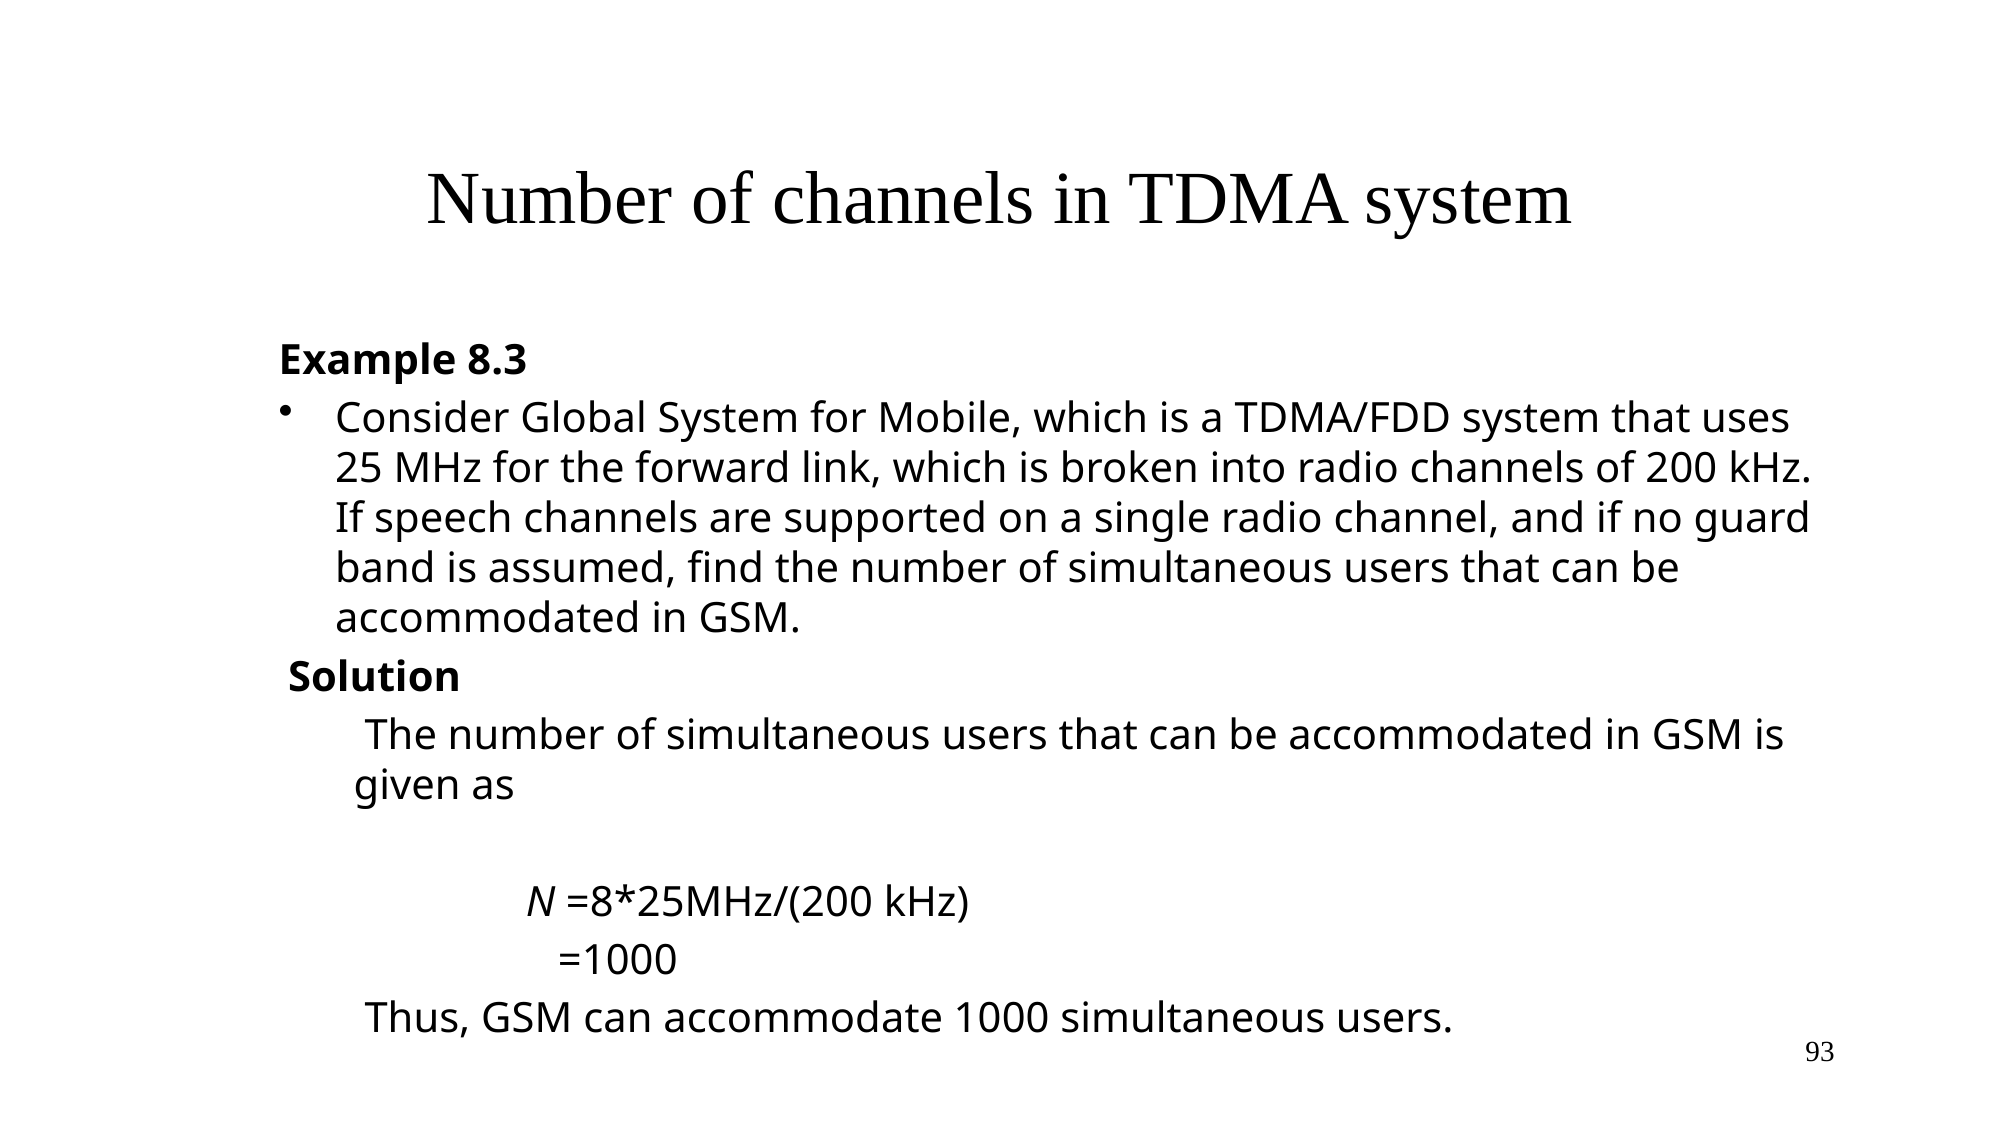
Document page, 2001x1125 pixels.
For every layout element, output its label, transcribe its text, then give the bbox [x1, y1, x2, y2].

slide_number 93 [1433, 1024, 1851, 1101]
list Example 8.3 Consider Global System for Mobile, which is a TDMA/FDD system that uses 25 MHz for the forward link, which is broken into radio channels of 200 kHz. If speech channels are supported on a single radio channel, and if no guard band is assumed, find the number of simultaneous users that can be accommodated in GSM. Solution The number of simultaneous users that can be accommodated in GSM is given as N =8*25MHz/(200 kHz) =1000 Thus, GSM can accommodate 1000 simultaneous users. [263, 324, 1855, 990]
title Number of channels in TDMA system [149, 99, 1851, 288]
